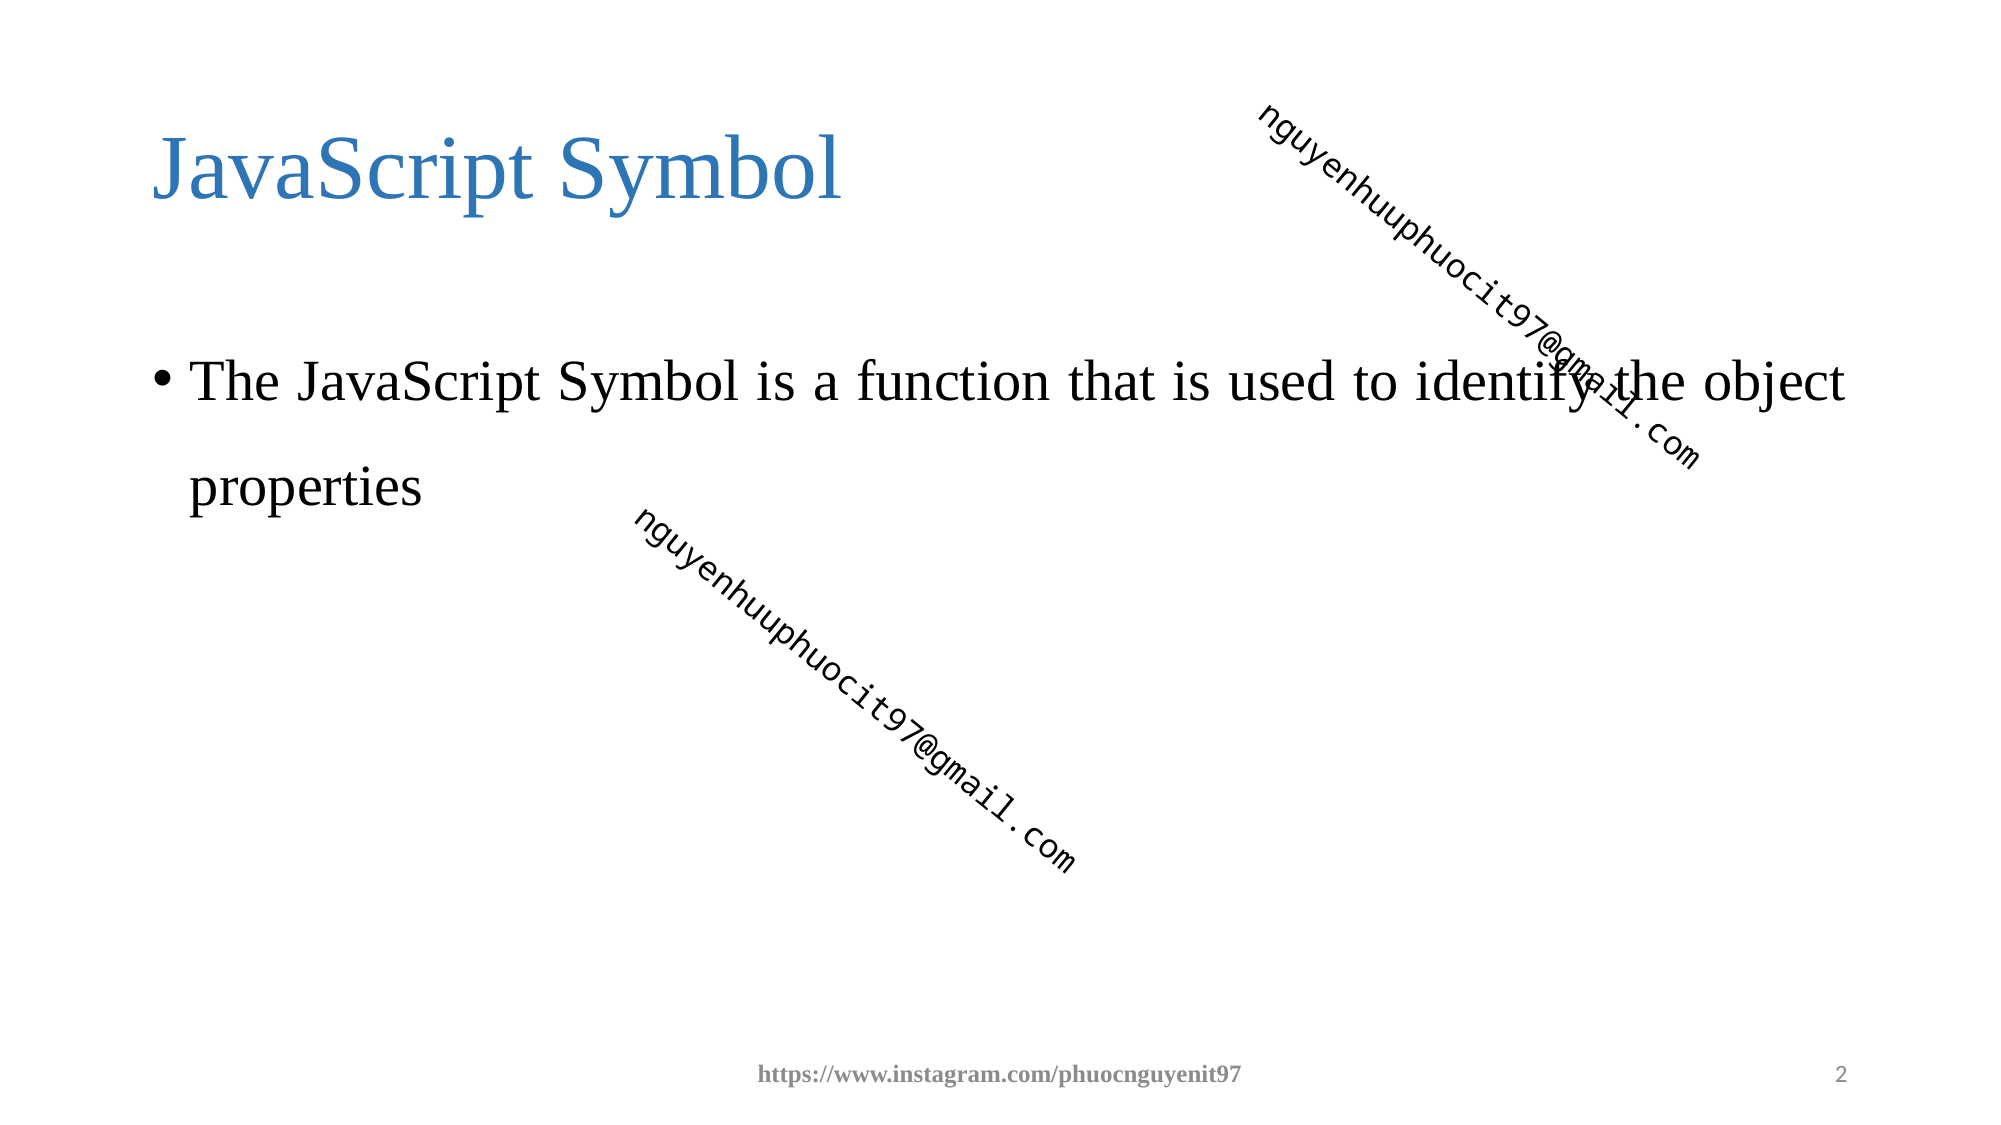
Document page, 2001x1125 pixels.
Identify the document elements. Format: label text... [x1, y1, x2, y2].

title JavaScript Symbol [137, 59, 1863, 278]
list The JavaScript Symbol is a function that is used to identify the object properties [137, 299, 1863, 1014]
slide_number 2 [1412, 1042, 1863, 1103]
footer https://www.instagram.com/phuocnguyenit97 [662, 1042, 1338, 1103]
